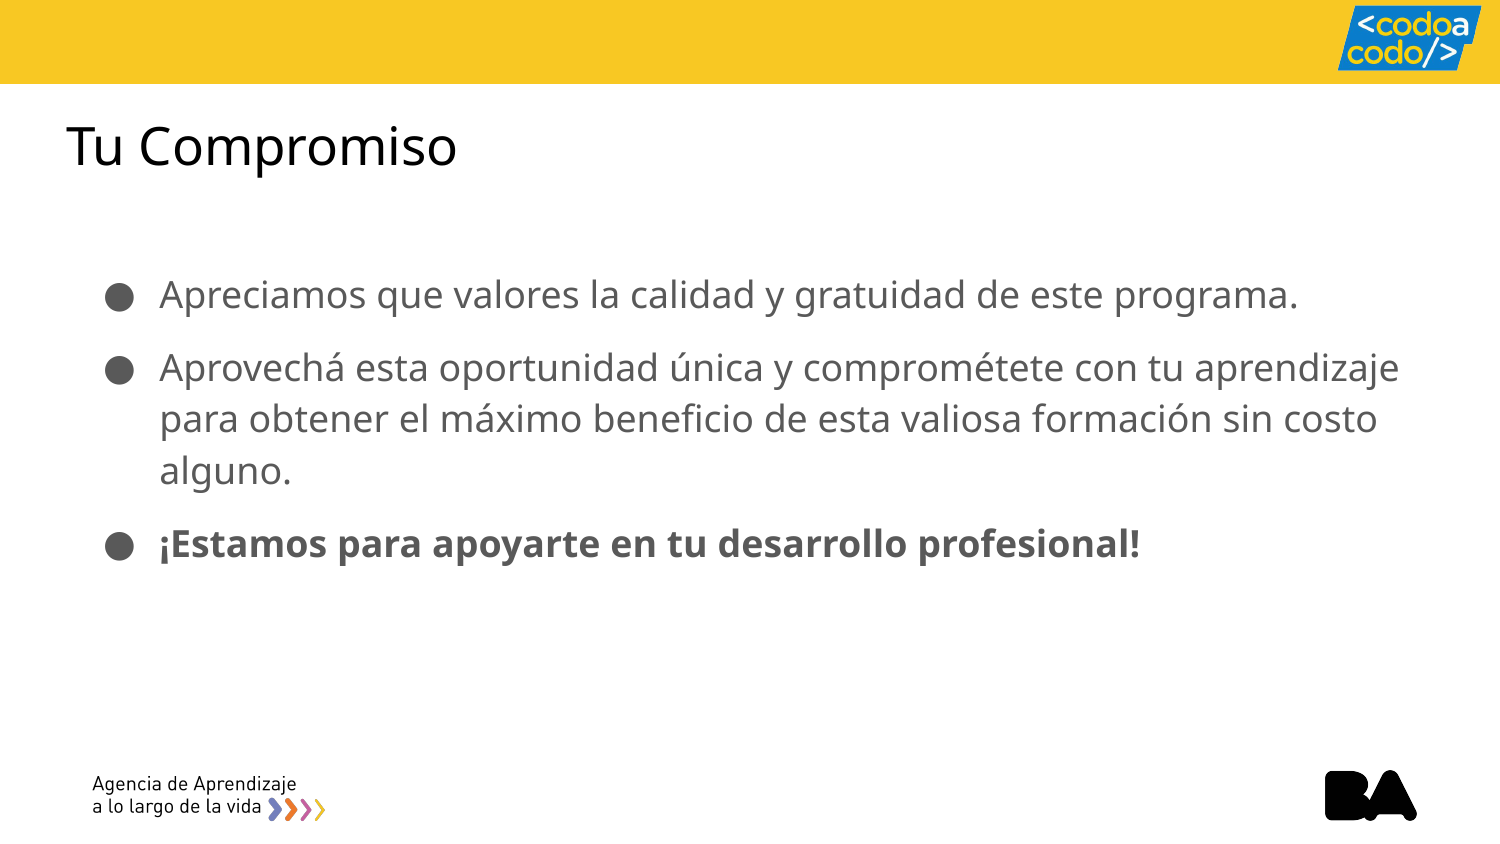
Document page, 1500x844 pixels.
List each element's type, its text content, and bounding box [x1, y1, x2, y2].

picture [1337, 5, 1482, 71]
list Apreciamos que valores la calidad y gratuidad de este programa. Aprovechá esta oportunidad única y comprométete con tu aprendizaje para obtener el máximo beneficio de esta valiosa formación sin costo alguno. ¡Estamos para apoyarte en tu desarrollo profesional! [69, 249, 1428, 595]
picture [70, 756, 344, 835]
picture [1325, 770, 1417, 821]
title Tu Compromiso [51, 98, 1446, 192]
